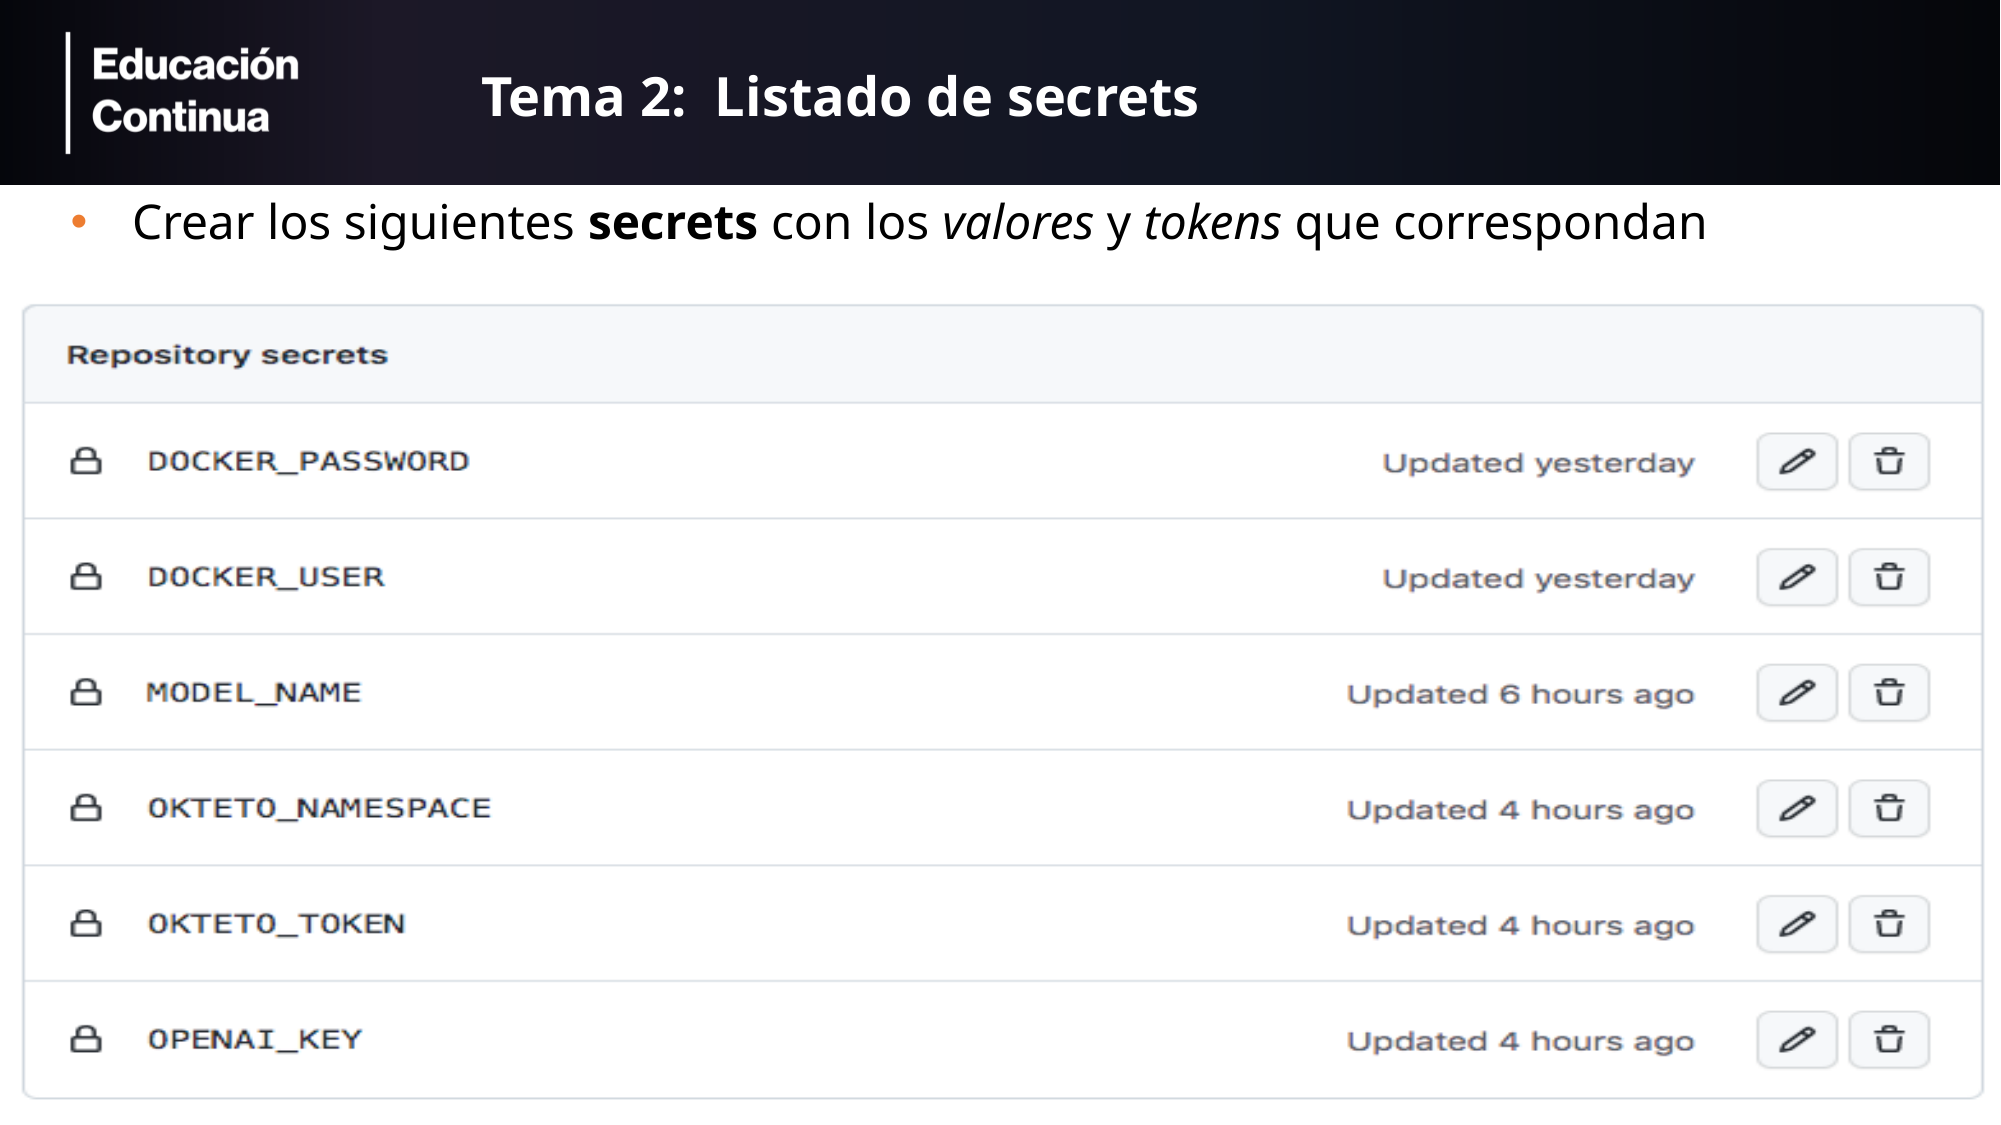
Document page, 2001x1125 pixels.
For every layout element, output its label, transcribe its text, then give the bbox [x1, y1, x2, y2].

picture [0, 283, 2000, 1125]
title Tema 2: Listado de secrets [466, 37, 2000, 146]
picture [0, 0, 2000, 185]
